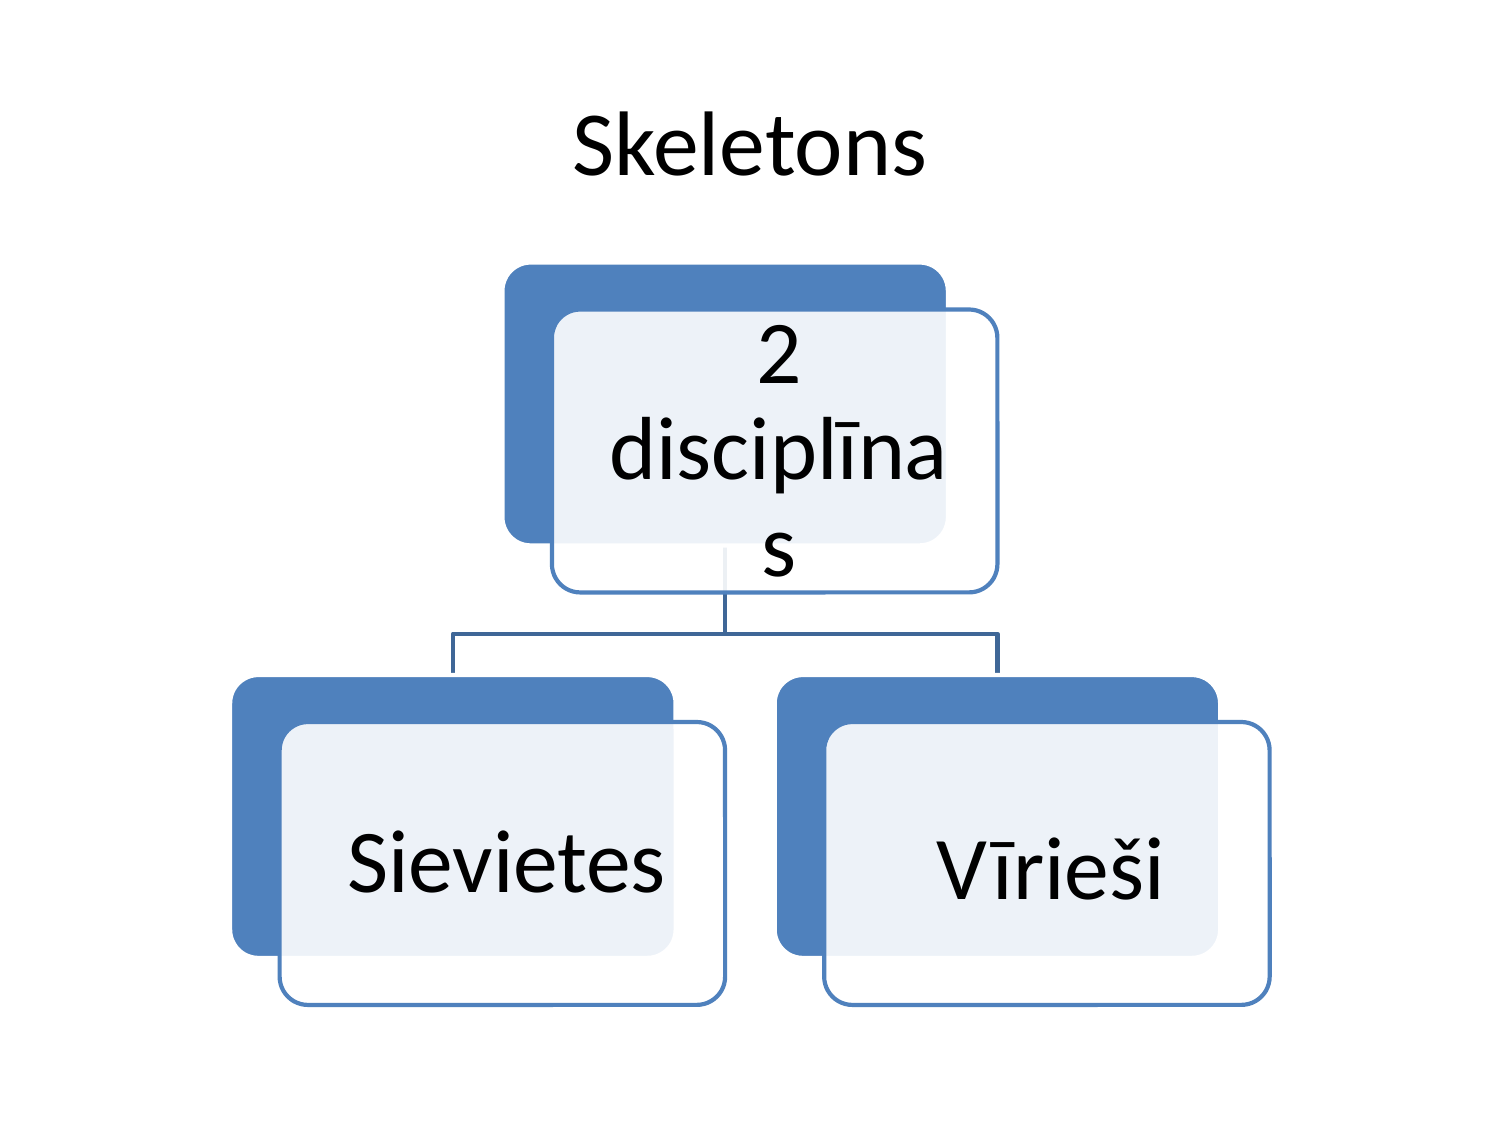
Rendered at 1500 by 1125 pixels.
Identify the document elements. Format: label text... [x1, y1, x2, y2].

title Skeletons [75, 45, 1425, 233]
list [74, 262, 1426, 1006]
